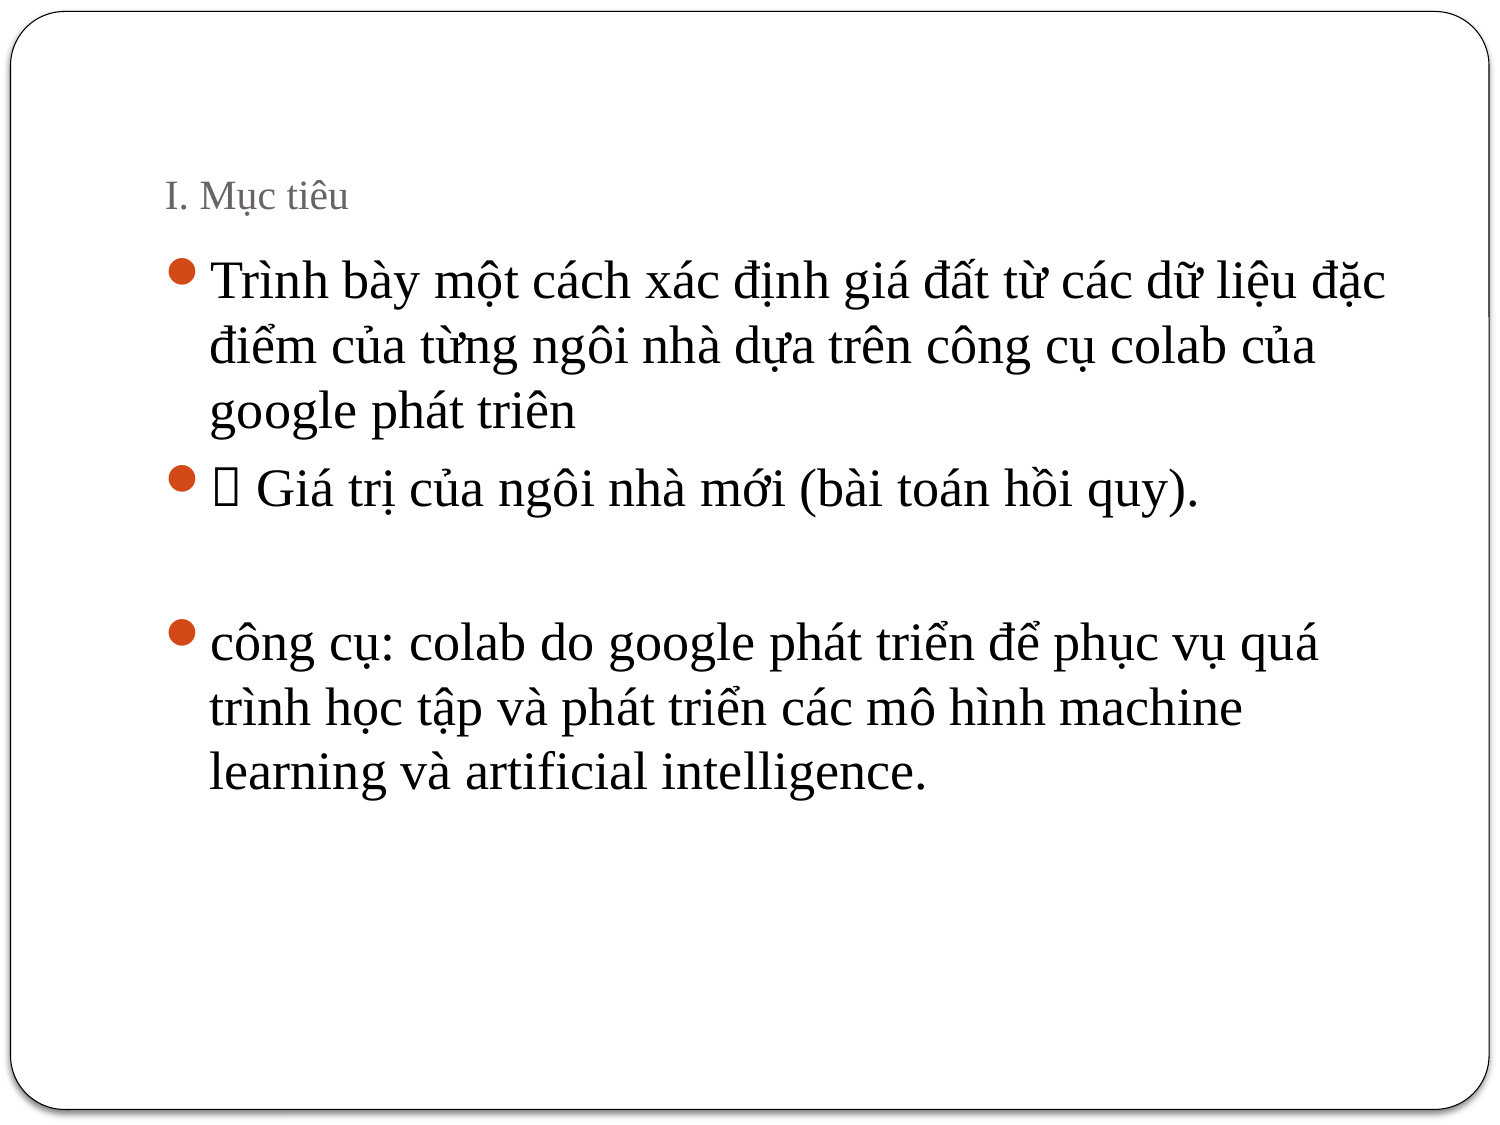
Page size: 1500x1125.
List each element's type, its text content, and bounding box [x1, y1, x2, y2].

title I. Mục tiêu [150, 45, 1425, 233]
list Trình bày một cách xác định giá đất từ các dữ liệu đặc điểm của từng ngôi nhà dựa trên công cụ colab của google phát triên  Giá trị của ngôi nhà mới (bài toán hồi quy). công cụ: colab do google phát triển để phục vụ quá trình học tập và phát triển các mô hình machine learning và artificial intelligence. [150, 237, 1425, 988]
